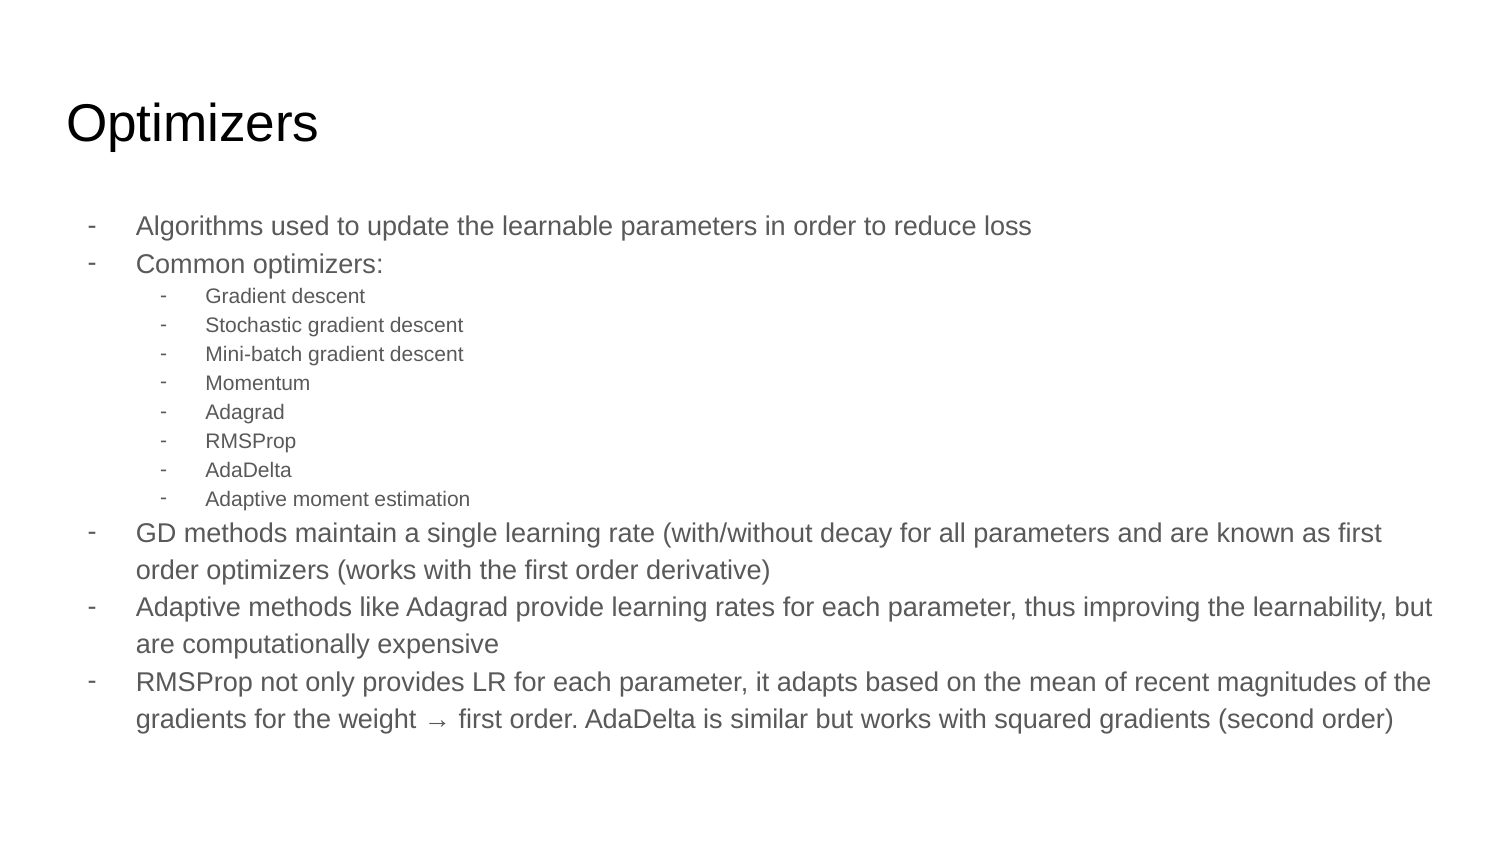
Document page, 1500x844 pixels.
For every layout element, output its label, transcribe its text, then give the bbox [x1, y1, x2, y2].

list Algorithms used to update the learnable parameters in order to reduce loss Common optimizers: Gradient descent Stochastic gradient descent Mini-batch gradient descent Momentum Adagrad RMSProp AdaDelta Adaptive moment estimation GD methods maintain a single learning rate (with/without decay for all parameters and are known as first order optimizers (works with the first order derivative) Adaptive methods like Adagrad provide learning rates for each parameter, thus improving the learnability, but are computationally expensive RMSProp not only provides LR for each parameter, it adapts based on the mean of recent magnitudes of the gradients for the weight → first order. AdaDelta is similar but works with squared gradients (second order) [51, 189, 1449, 750]
title Optimizers [51, 72, 1449, 167]
